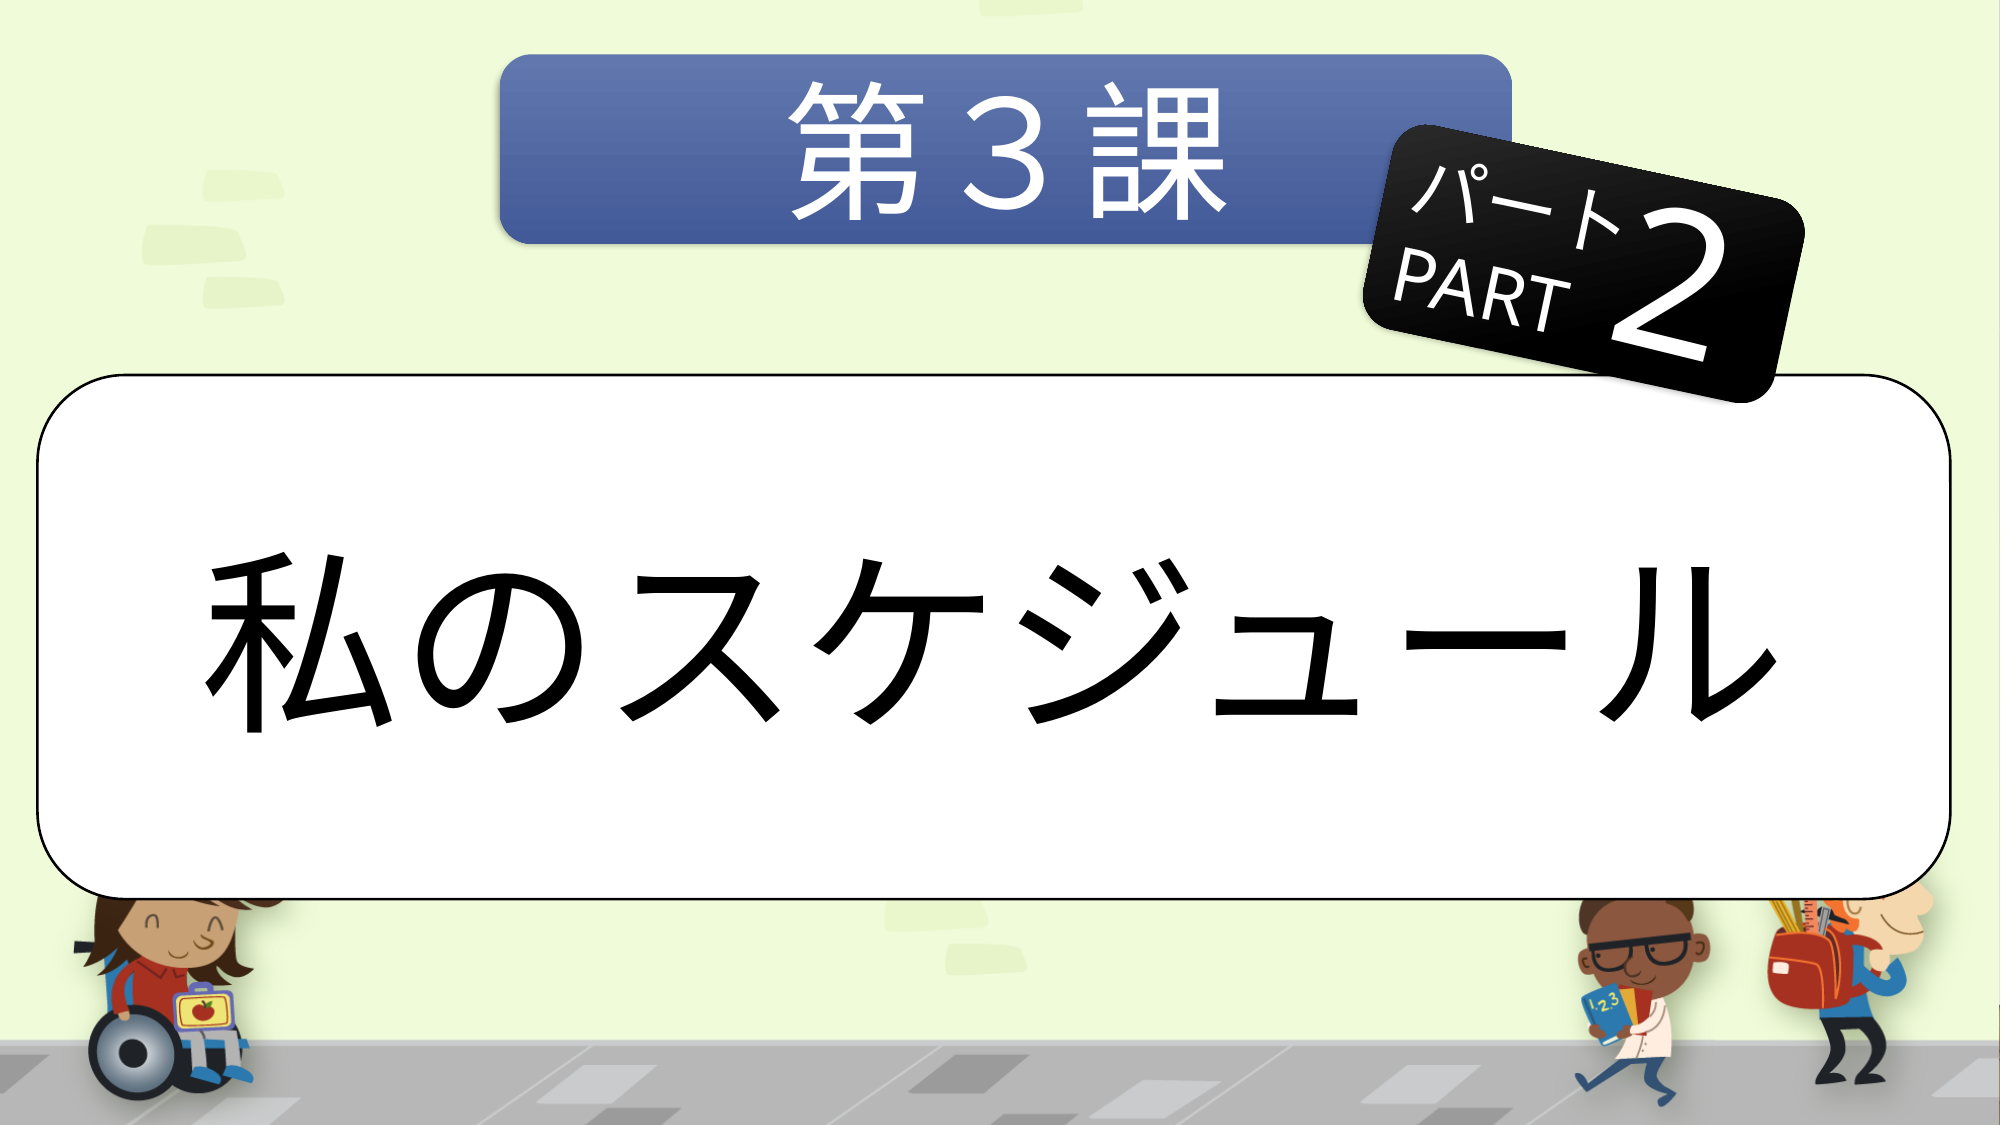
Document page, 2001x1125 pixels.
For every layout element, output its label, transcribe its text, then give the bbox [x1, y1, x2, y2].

text_box 2 [1588, 192, 1746, 350]
picture [0, 0, 2000, 1125]
text_box 私のスケジュール [37, 375, 1951, 900]
text_box パート PART [1363, 124, 1805, 404]
text_box 第３課 [499, 54, 1513, 244]
